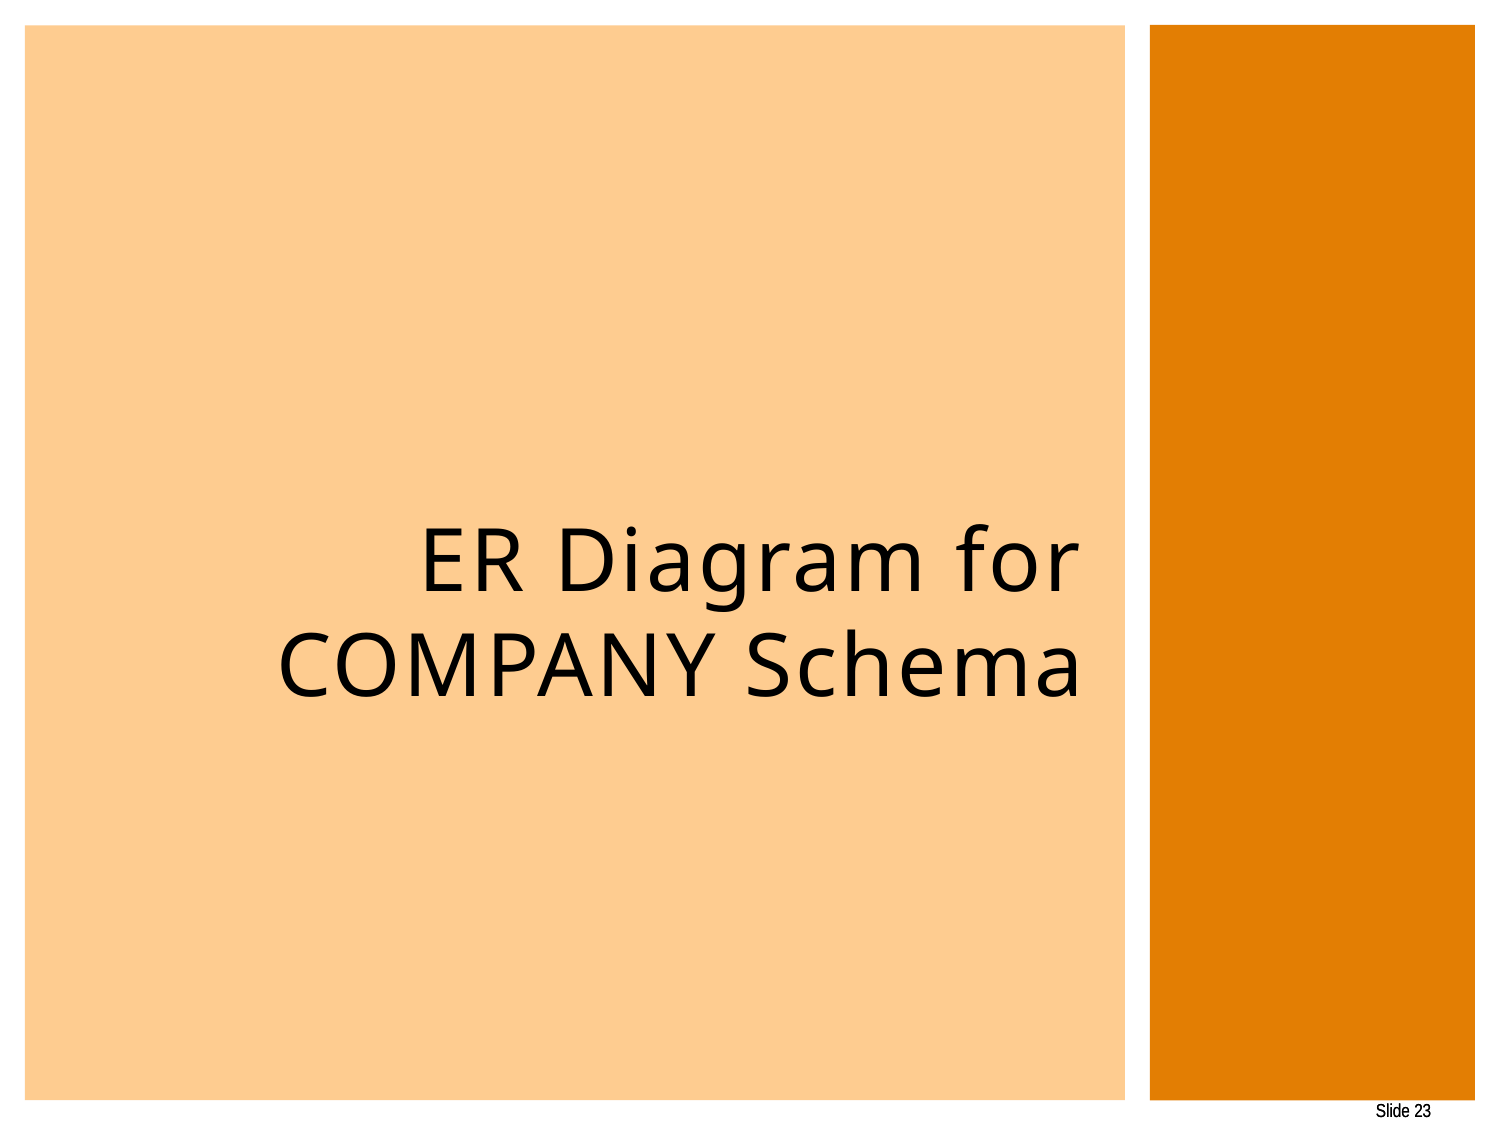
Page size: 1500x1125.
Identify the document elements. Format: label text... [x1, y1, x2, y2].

title ER Diagram for COMPANY Schema [62, 474, 1100, 745]
